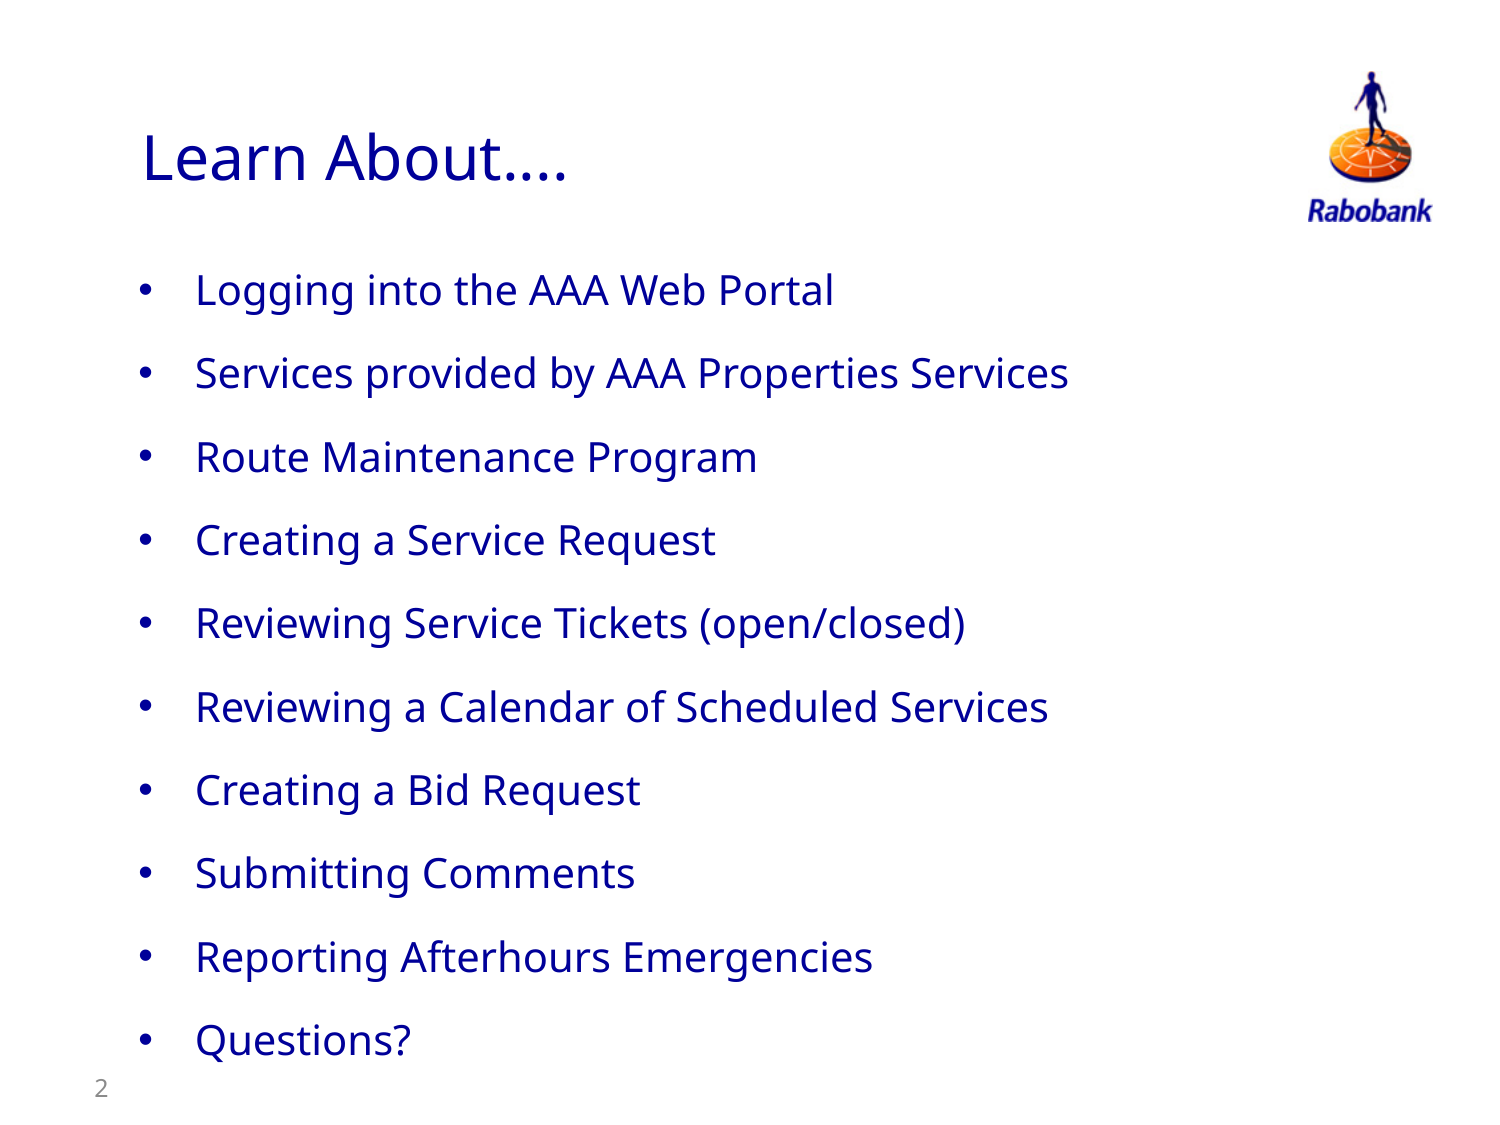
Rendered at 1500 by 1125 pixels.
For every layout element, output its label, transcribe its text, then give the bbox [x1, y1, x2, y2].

list Logging into the AAA Web Portal Services provided by AAA Properties Services Route Maintenance Program Creating a Service Request Reviewing Service Tickets (open/closed) Reviewing a Calendar of Scheduled Services Creating a Bid Request Submitting Comments Reporting Afterhours Emergencies Questions? [123, 231, 1370, 1082]
slide_number 2 [79, 1065, 168, 1113]
title Learn About.... [126, 82, 1209, 230]
picture [1308, 71, 1433, 222]
